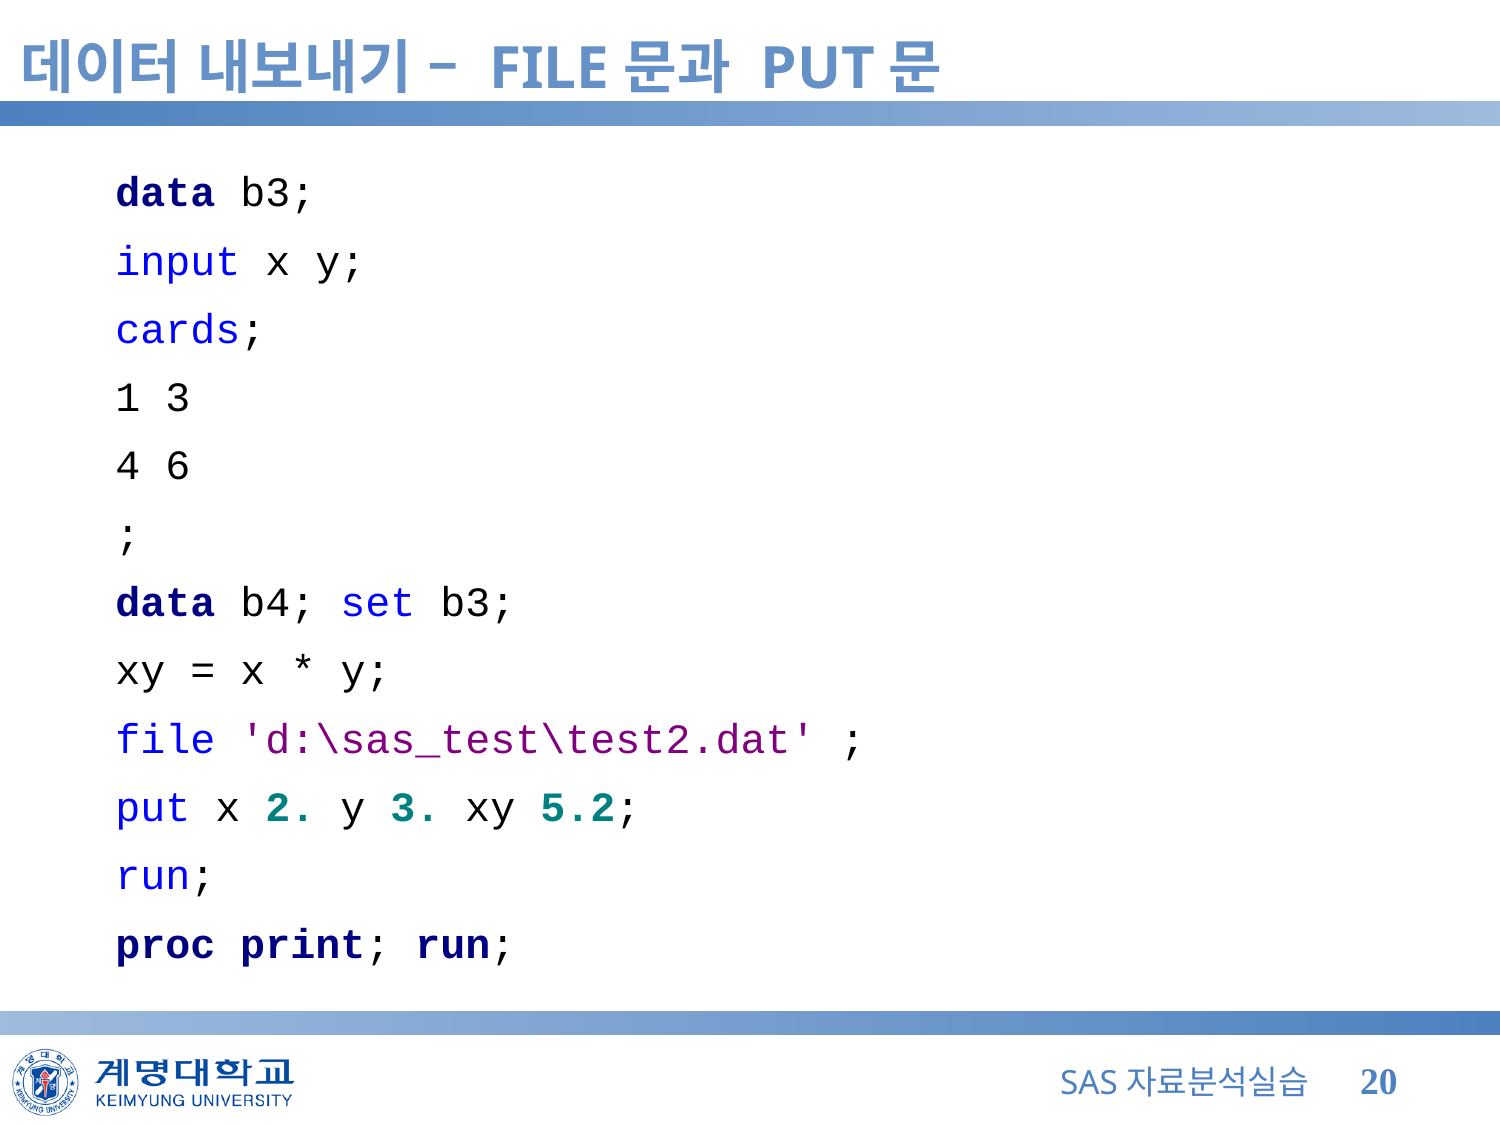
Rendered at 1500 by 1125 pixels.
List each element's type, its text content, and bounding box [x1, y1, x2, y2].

list data b3; input x y; cards; 1 3 4 6 ; data b4; set b3; xy = x * y; file 'd:\sas_test\test2.dat' ; put x 2. y 3. xy 5.2; run; proc print; run; [100, 147, 1500, 988]
picture [5, 1043, 301, 1121]
title 데이터 내보내기 – FILE문과 PUT문 [5, 31, 1306, 100]
